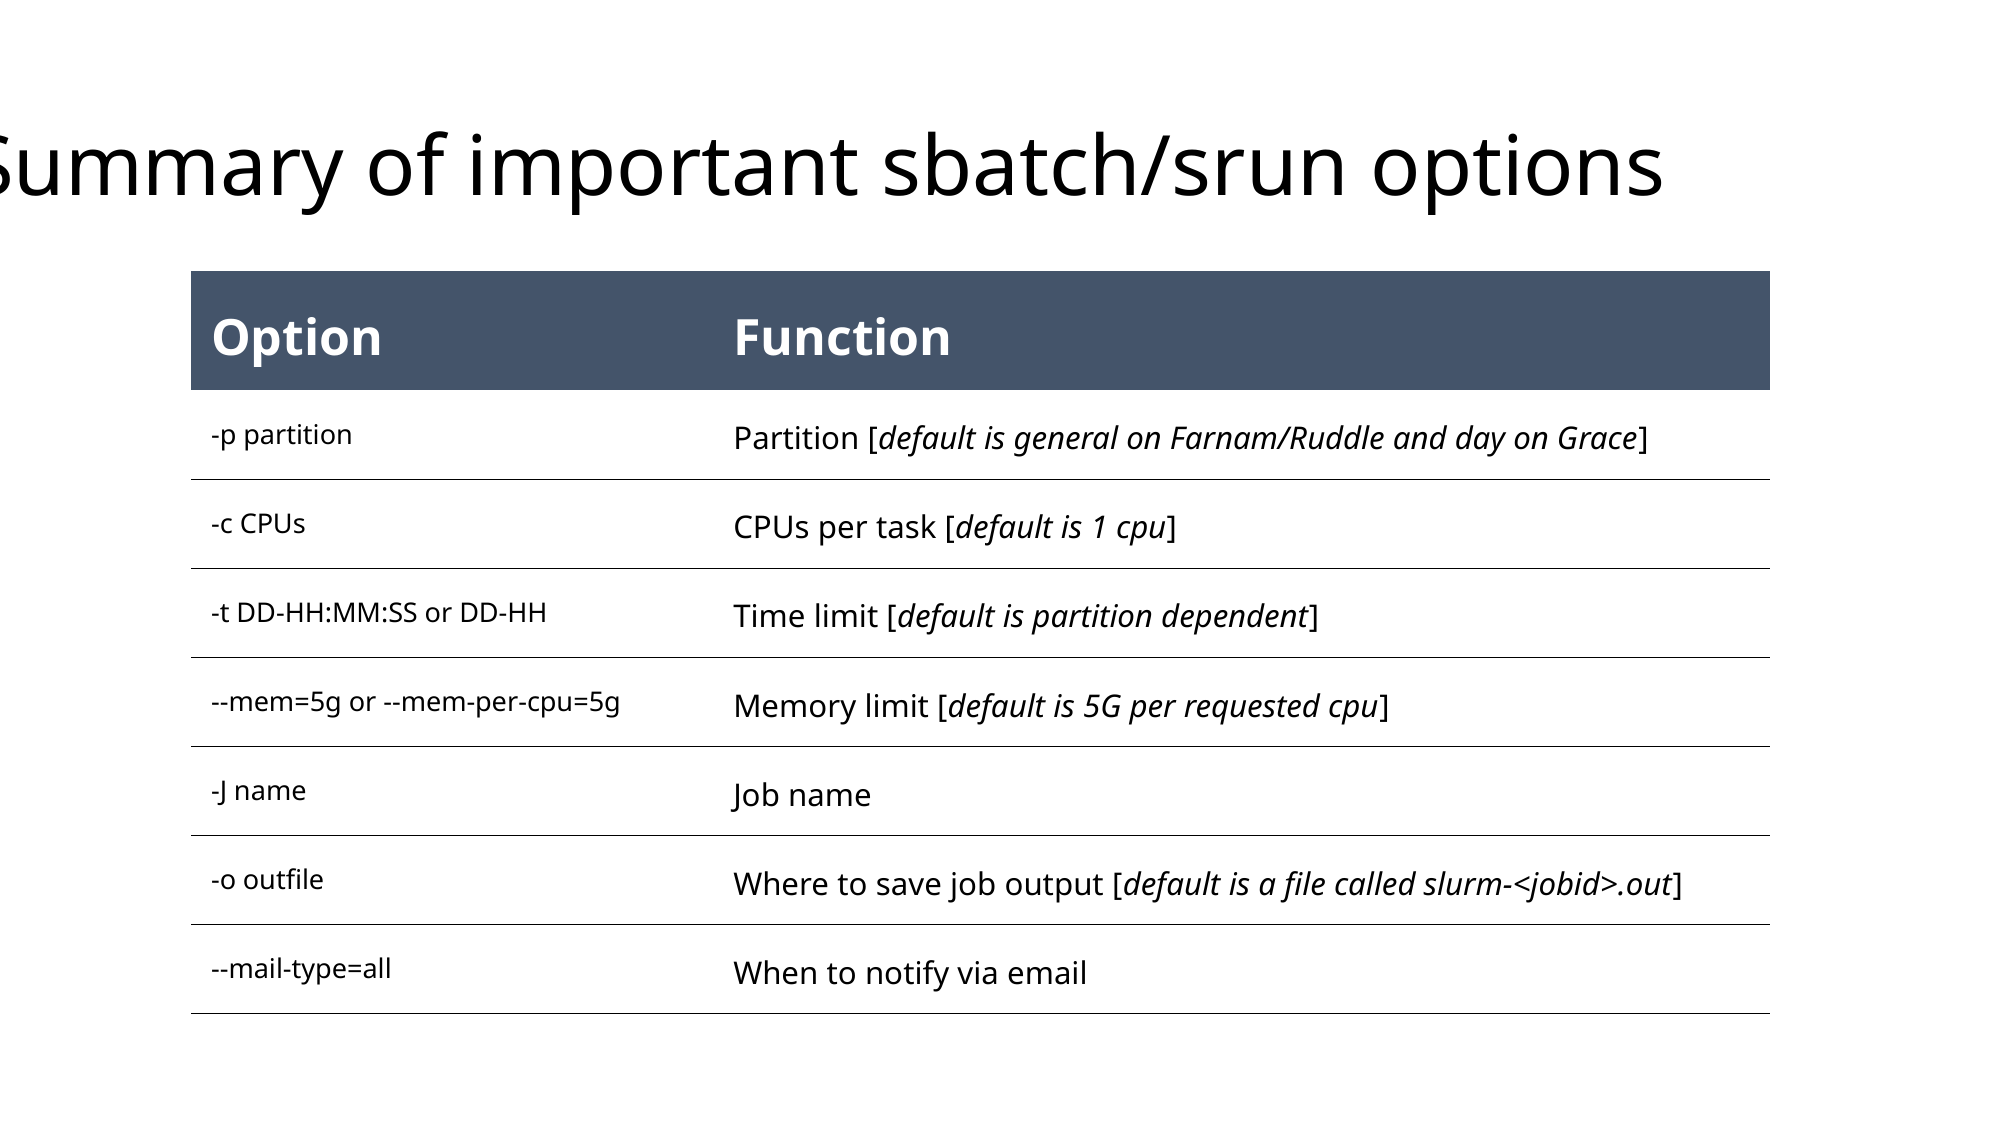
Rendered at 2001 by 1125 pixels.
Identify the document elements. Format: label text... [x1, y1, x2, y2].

table_cell Job name [713, 747, 1770, 835]
table_cell When to notify via email [713, 925, 1770, 1013]
table_cell --mem=5g or --mem-per-cpu=5g [191, 658, 713, 746]
table_cell -p partition [191, 390, 713, 479]
table_cell -t DD-HH:MM:SS or DD-HH [191, 569, 713, 657]
table_cell Partition [default is general on Farnam/Ruddle and day on Grace] [713, 390, 1770, 479]
table_cell -o outfile [191, 836, 713, 924]
table_header Option [191, 271, 713, 390]
table_cell Time limit [default is partition dependent] [713, 569, 1770, 657]
table_header Function [713, 271, 1770, 390]
table_cell CPUs per task [default is 1 cpu] [713, 480, 1770, 568]
table_cell -J name [191, 747, 713, 835]
table_cell Where to save job output [default is a file called slurm-<jobid>.out] [713, 836, 1770, 924]
table_cell -c CPUs [191, 480, 713, 568]
table_cell Memory limit [default is 5G per requested cpu] [713, 658, 1770, 746]
table_cell --mail-type=all [191, 925, 713, 1013]
title Summary of important sbatch/srun options [0, 103, 1750, 230]
